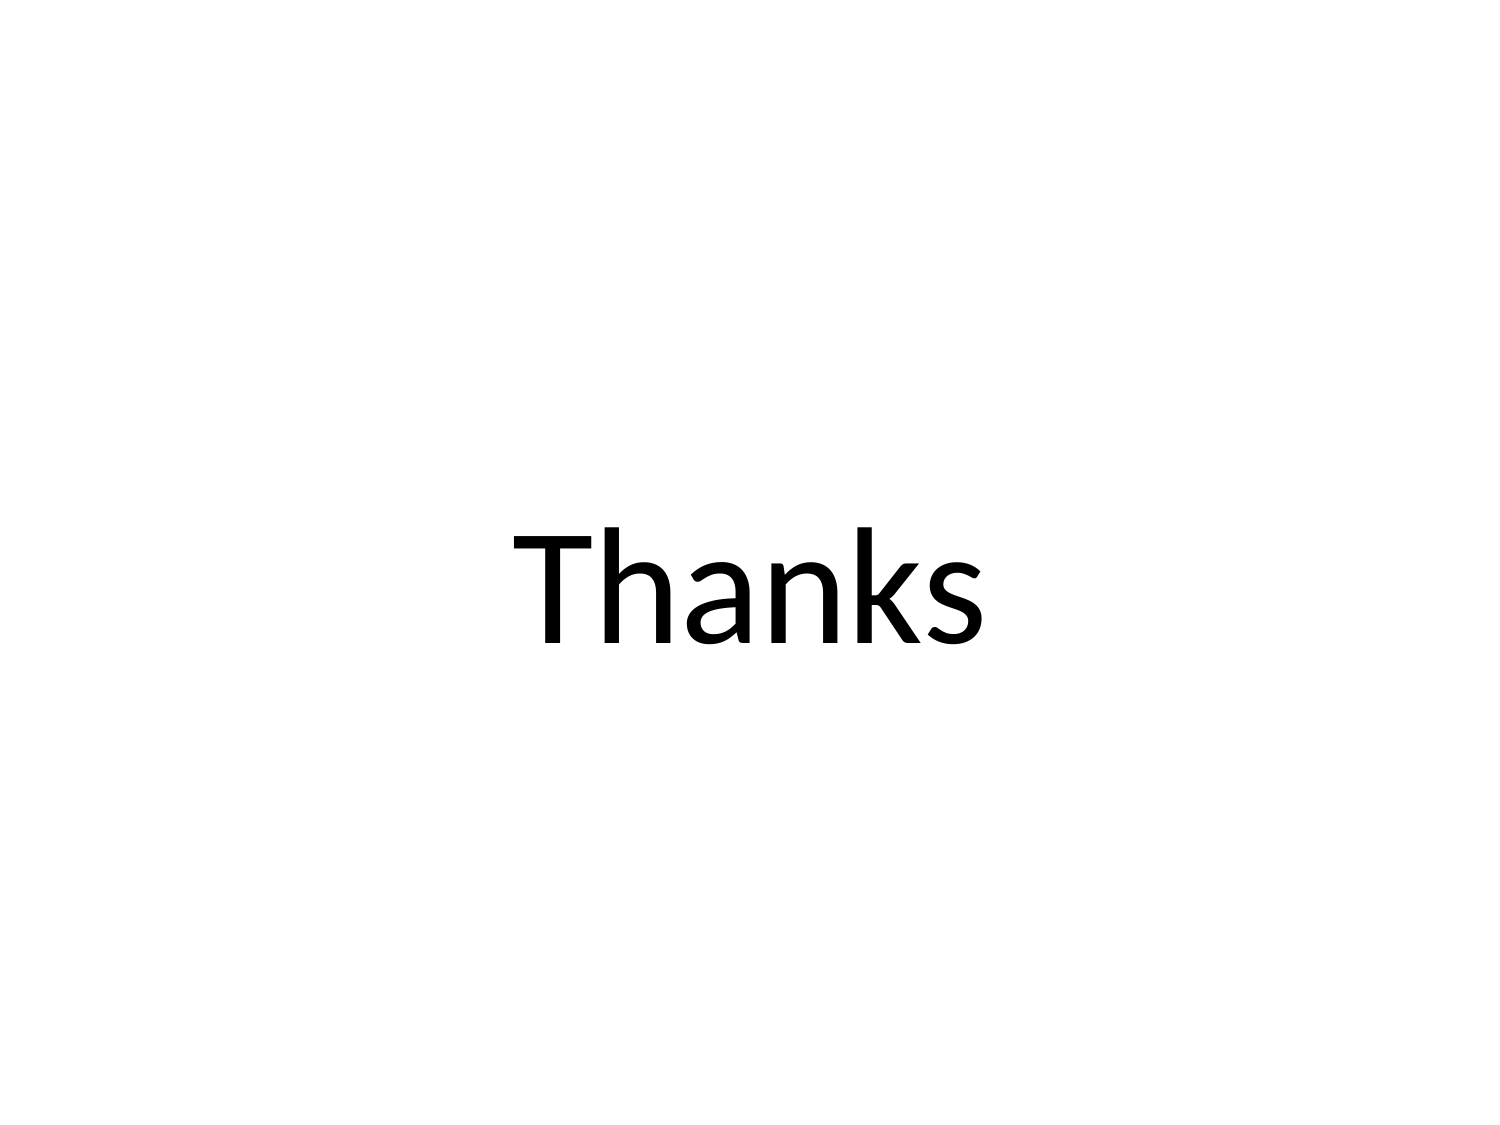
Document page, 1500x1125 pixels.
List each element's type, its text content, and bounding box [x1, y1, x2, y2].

list Thanks [75, 262, 1425, 1005]
